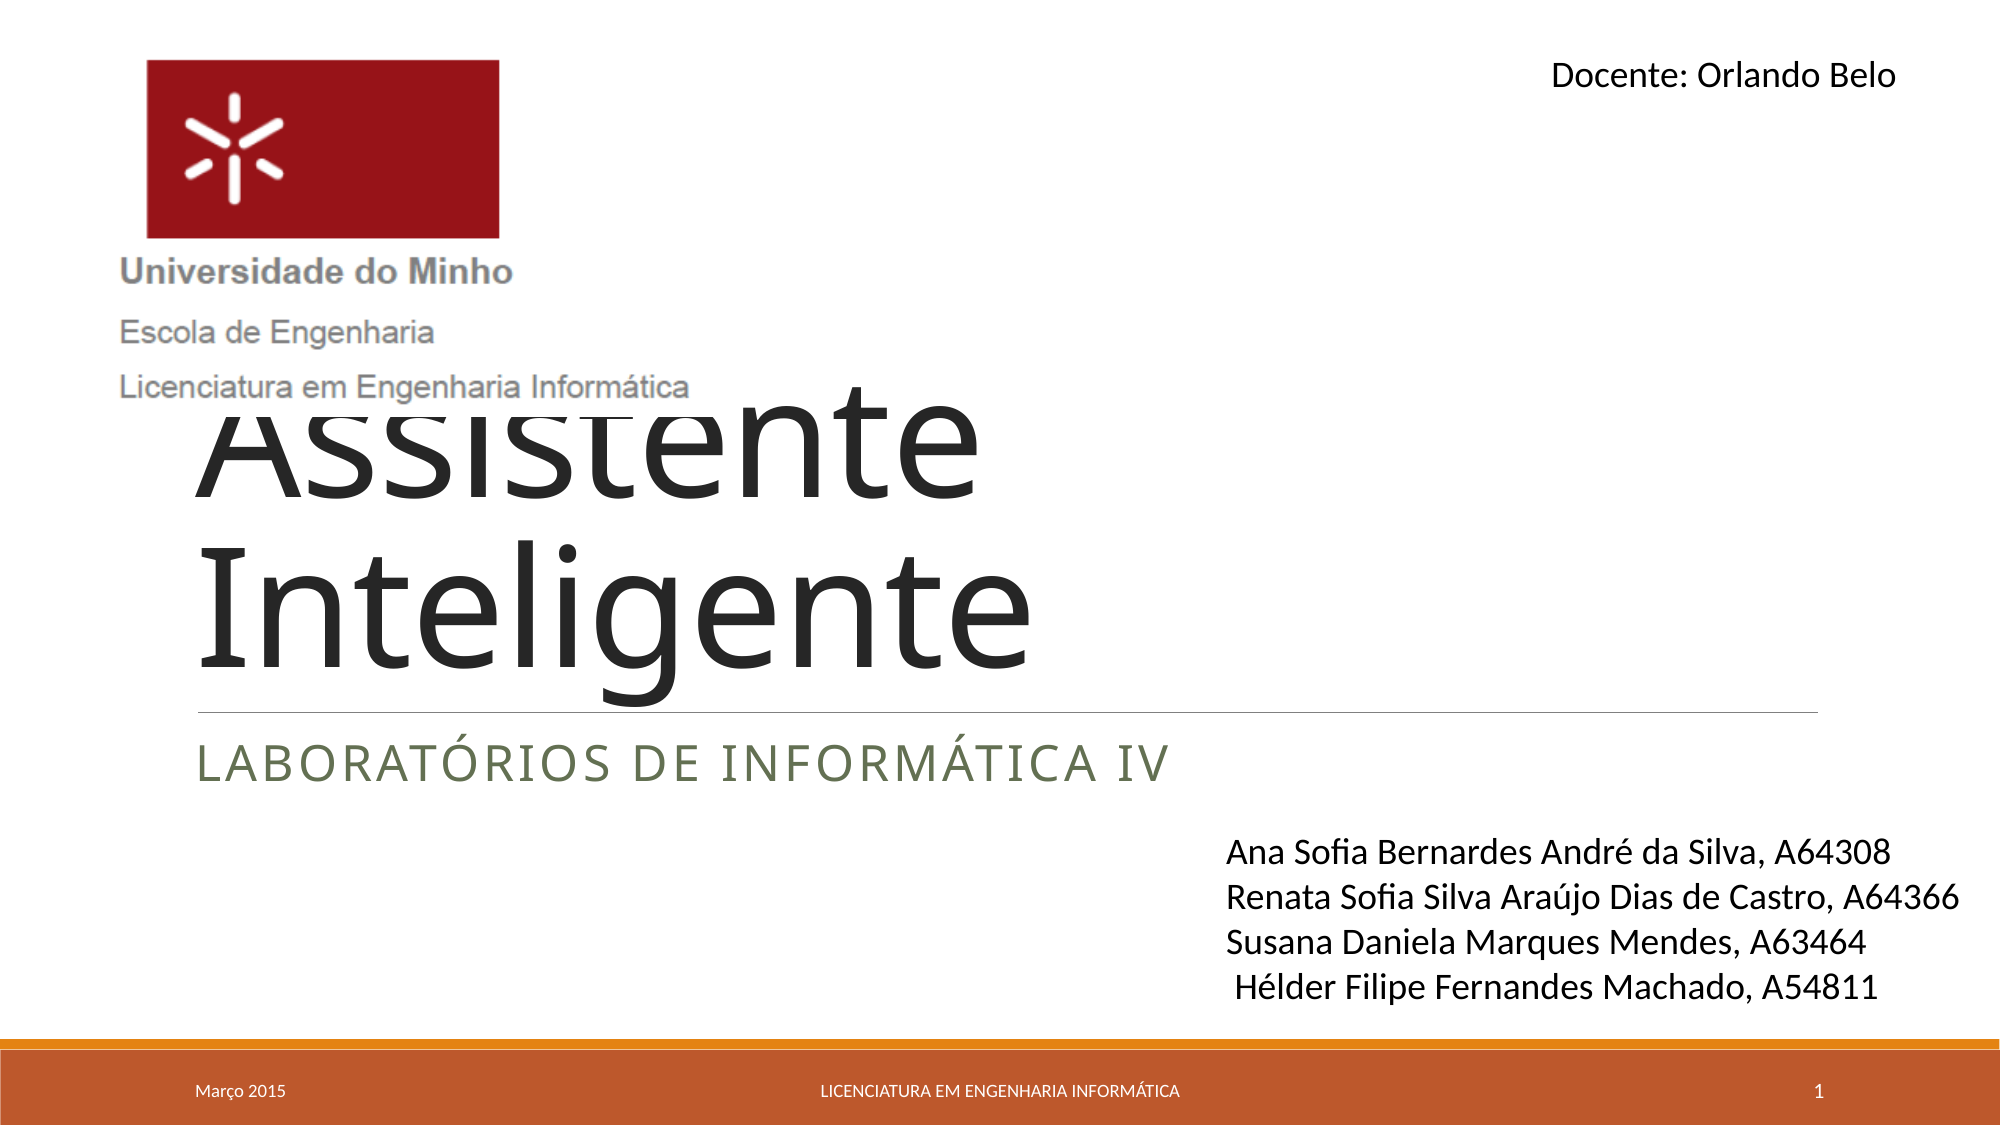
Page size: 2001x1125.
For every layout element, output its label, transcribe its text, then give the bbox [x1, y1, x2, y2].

text_box Docente: Orlando Belo [1536, 42, 2000, 103]
text_box Ana Sofia Bernardes André da Silva, A64308 Renata Sofia Silva Araújo Dias de Castro, A64366 Susana Daniela Marques Mendes, A63464 Hélder Filipe Fernandes Machado, A54811 [1211, 819, 2000, 1015]
slide_number Março 2015 [180, 1059, 586, 1120]
subtitle Laboratórios de Informática IV [180, 730, 1831, 919]
footer Licenciatura em Engenharia Informática [604, 1059, 1396, 1120]
title Assistente Inteligente [180, 124, 1830, 710]
picture [114, 39, 733, 418]
slide_number 1 [1624, 1059, 1840, 1120]
